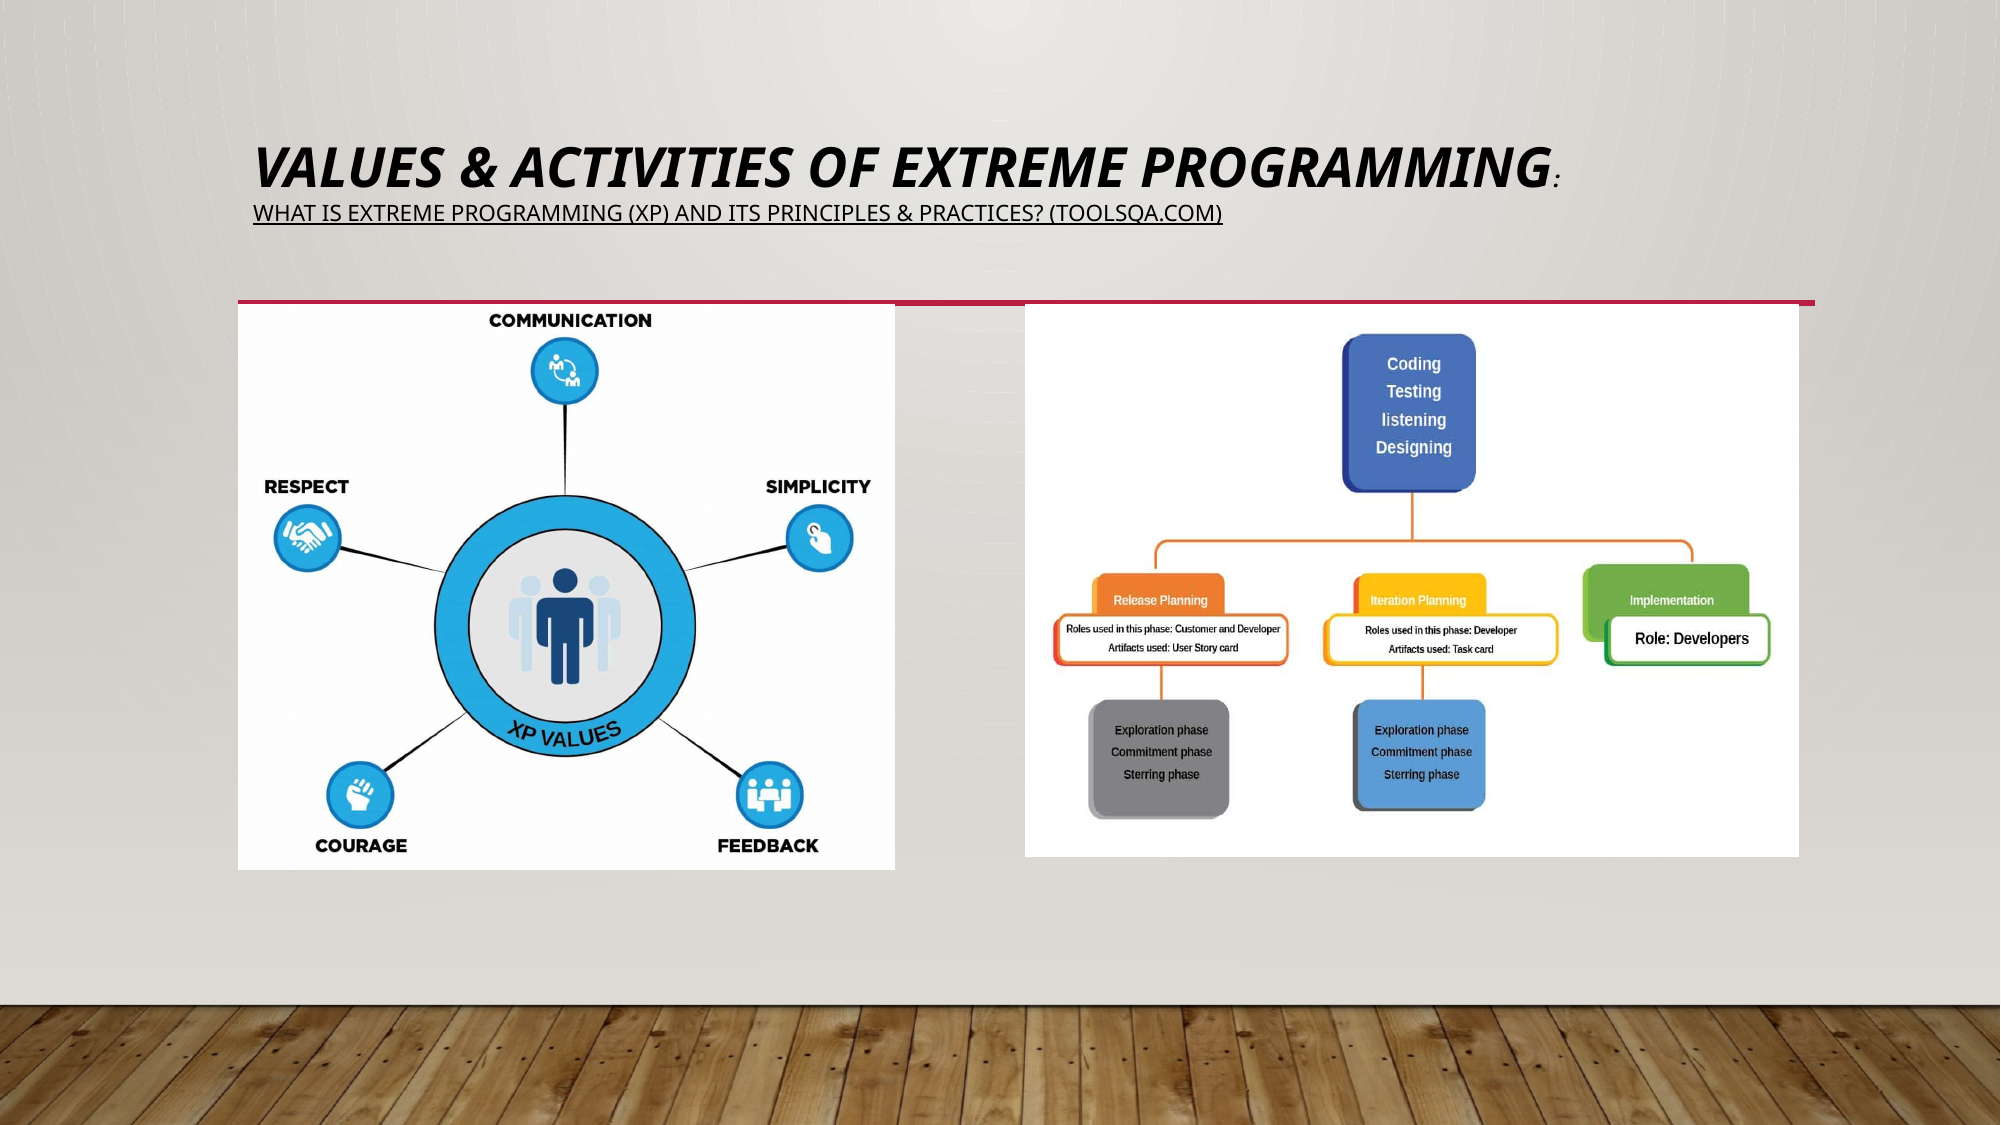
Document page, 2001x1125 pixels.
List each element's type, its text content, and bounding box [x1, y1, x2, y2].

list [237, 303, 896, 871]
picture [1025, 303, 1799, 857]
title Values & Activities of Extreme Programming: What is Extreme Programming (XP) and its Principles & Practices? (toolsqa.com) [238, 131, 1814, 305]
picture [0, 1005, 2000, 1125]
